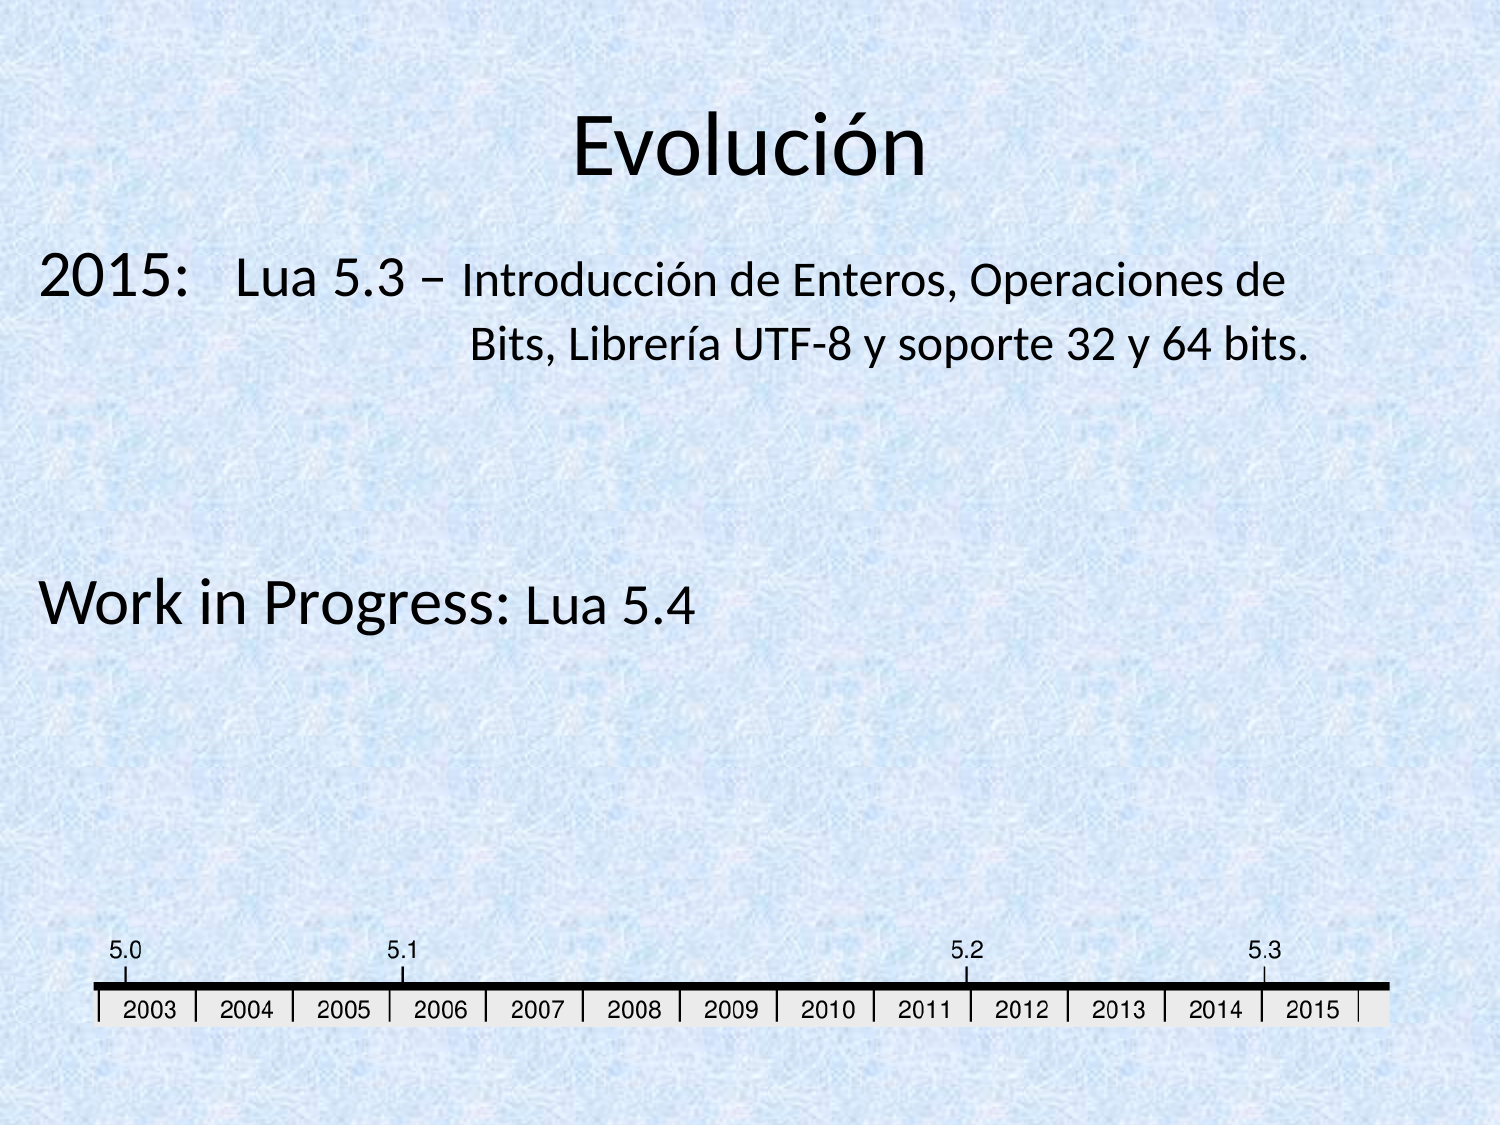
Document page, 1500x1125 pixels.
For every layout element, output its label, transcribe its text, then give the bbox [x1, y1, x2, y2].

picture [0, 0, 1500, 1125]
text_box Work in Progress: Lua 5.4 [23, 550, 1500, 646]
title Evolución [75, 45, 1425, 222]
text_box 2015: Lua 5.3 – Introducción de Enteros, Operaciones de Bits, Librería UTF-8 y soporte 32 y 64 bits. [23, 222, 1500, 378]
